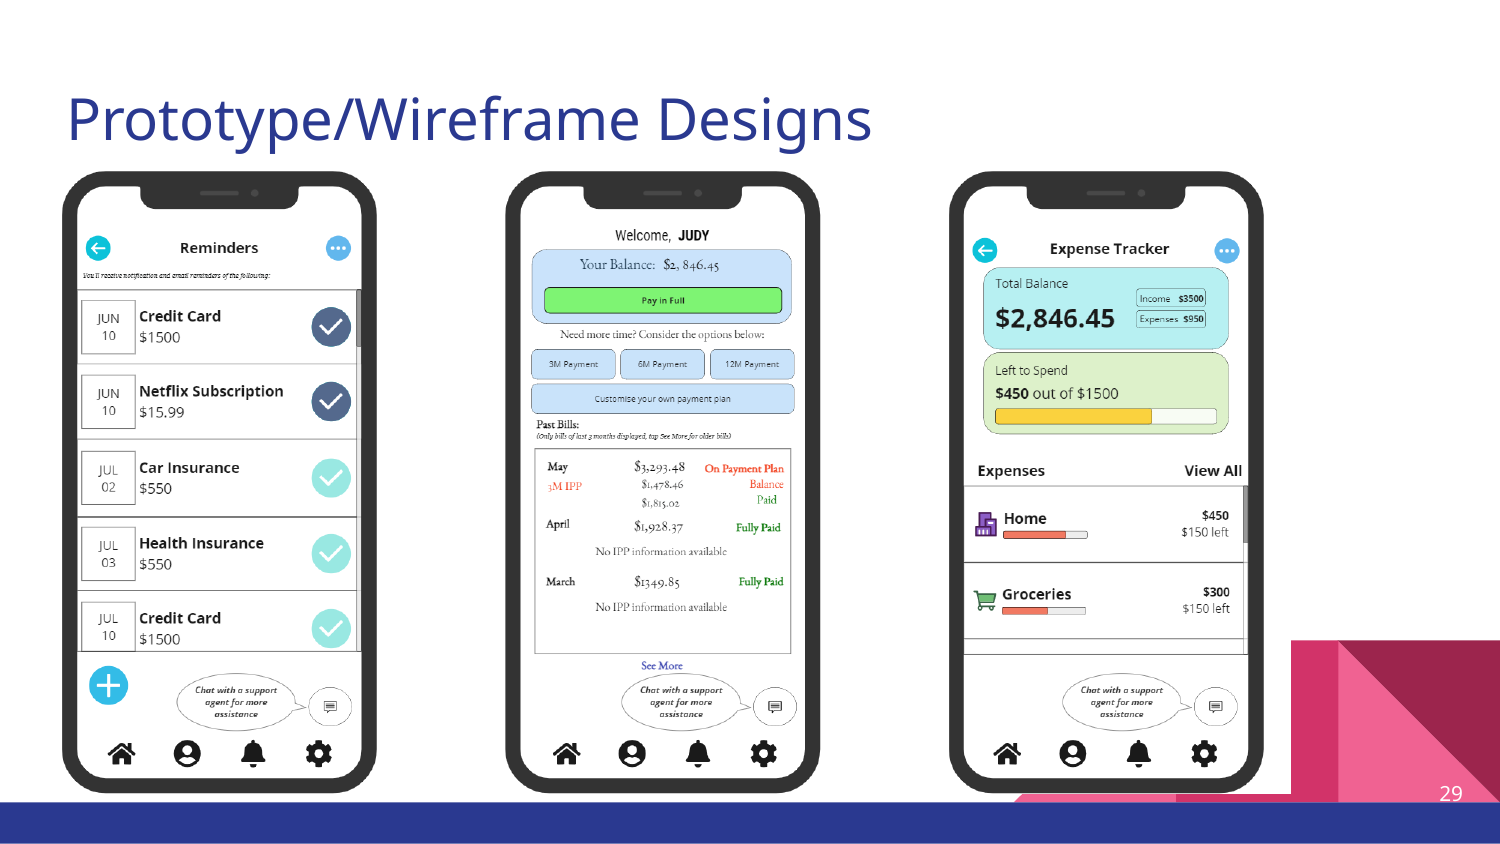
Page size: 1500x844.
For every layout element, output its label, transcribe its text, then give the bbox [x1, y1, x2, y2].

title Prototype/Wireframe Designs [51, 67, 1449, 167]
picture [50, 166, 1291, 794]
slide_number 29 [1387, 762, 1478, 828]
